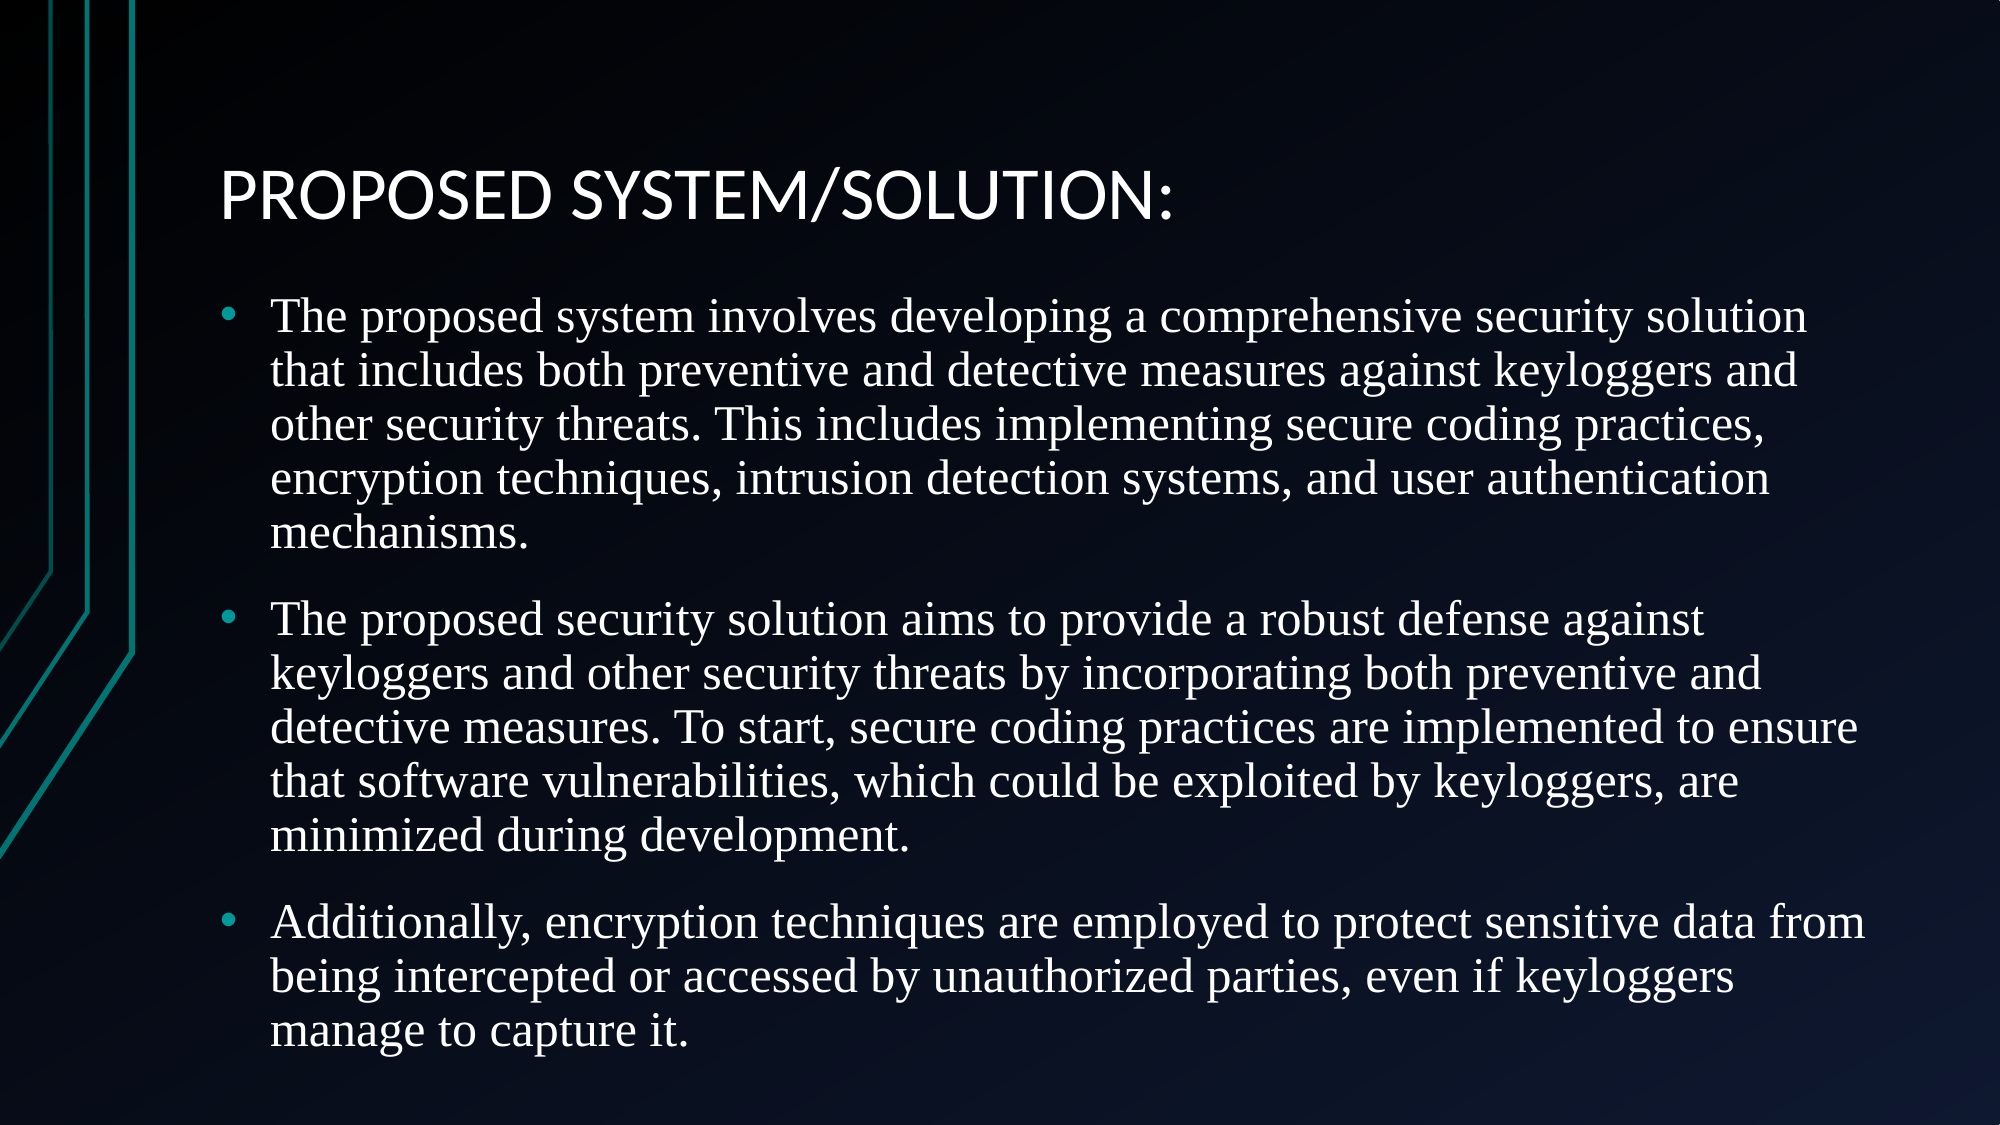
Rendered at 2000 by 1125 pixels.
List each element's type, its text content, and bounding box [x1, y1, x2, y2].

title PROPOSED SYSTEM/SOLUTION: [199, 45, 1900, 246]
list The proposed system involves developing a comprehensive security solution that includes both preventive and detective measures against keyloggers and other security threats. This includes implementing secure coding practices, encryption techniques, intrusion detection systems, and user authentication mechanisms. The proposed security solution aims to provide a robust defense against keyloggers and other security threats by incorporating both preventive and detective measures. To start, secure coding practices are implemented to ensure that software vulnerabilities, which could be exploited by keyloggers, are minimized during development. Additionally, encryption techniques are employed to protect sensitive data from being intercepted or accessed by unauthorized parties, even if keyloggers manage to capture it. [199, 279, 1900, 1100]
